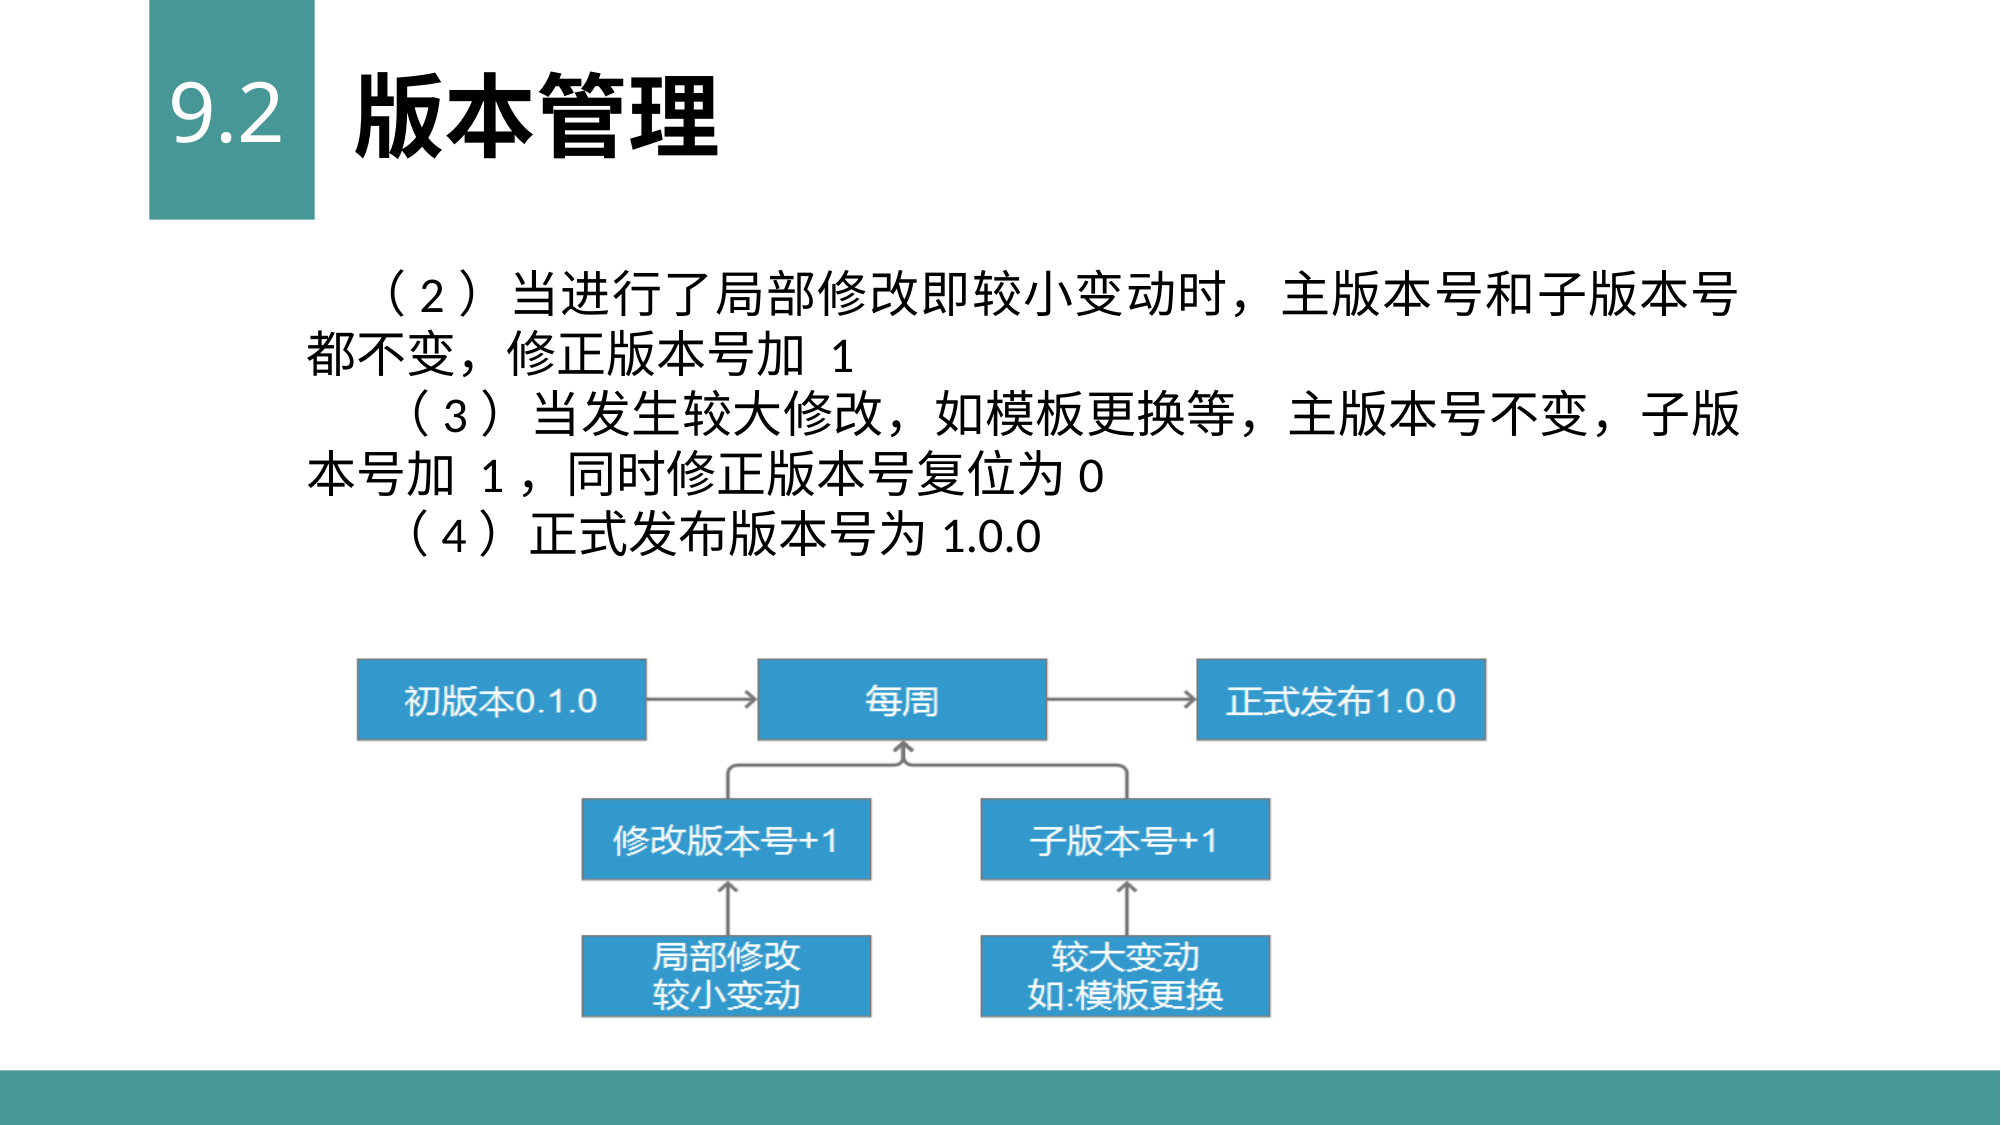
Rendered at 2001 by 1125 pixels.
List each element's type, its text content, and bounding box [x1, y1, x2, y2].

text_box 版本管理 [338, 51, 1378, 177]
text_box 9.2 [144, 51, 310, 167]
text_box [0, 1070, 2000, 1125]
text_box [149, 0, 315, 220]
text_box （2）当进行了局部修改即较小变动时，主版本号和子版本号都不变，修正版本号加 1 （3）当发生较大修改，如模板更换等，主版本号不变，子版本号加 1，同时修正版本号复位为0 （4）正式发布版本号为1.0.0 [291, 255, 1756, 571]
picture [267, 573, 1674, 1059]
